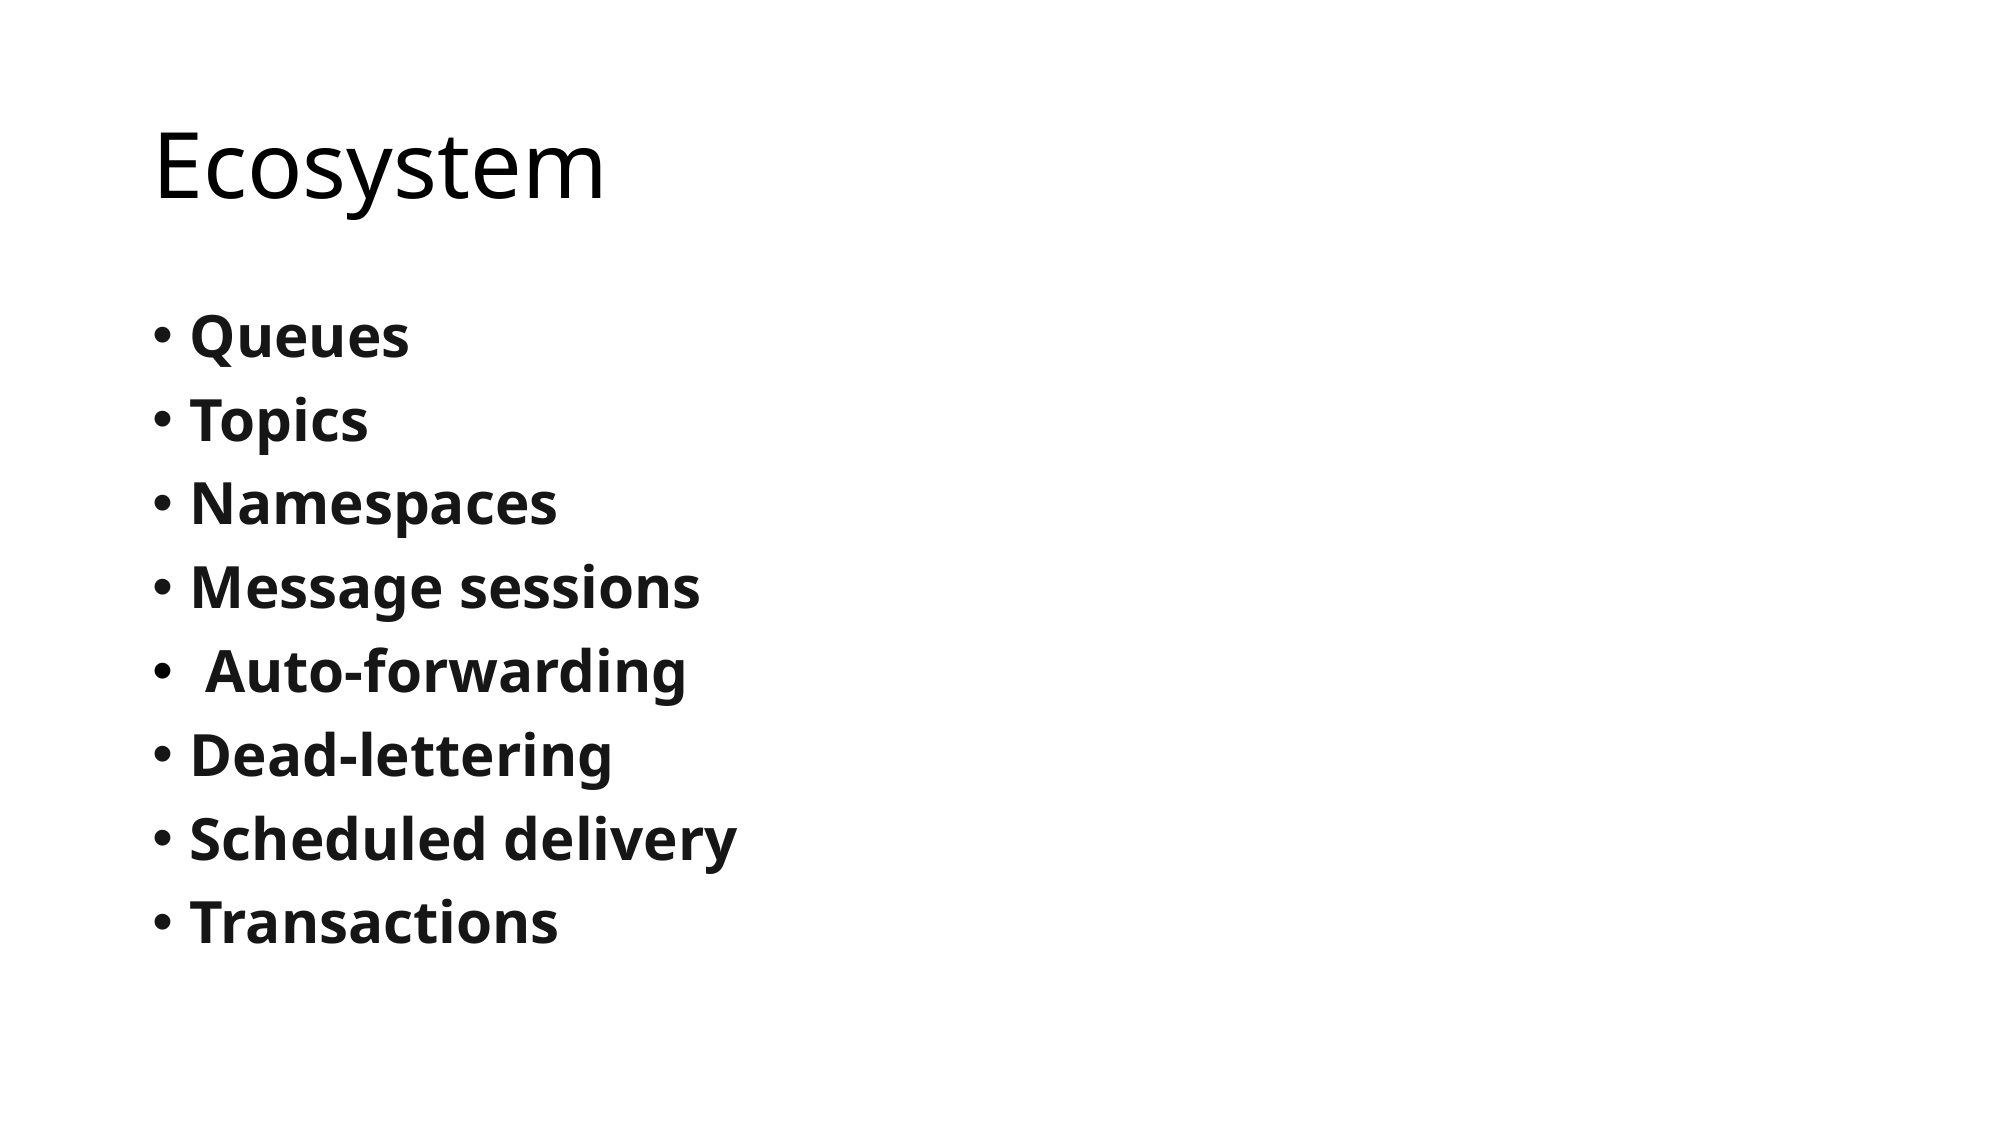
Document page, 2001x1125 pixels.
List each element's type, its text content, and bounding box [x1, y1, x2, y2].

list Queues Topics Namespaces Message sessions Auto-forwarding Dead-lettering Scheduled delivery Transactions [137, 299, 1863, 1014]
title Ecosystem [137, 59, 1863, 278]
